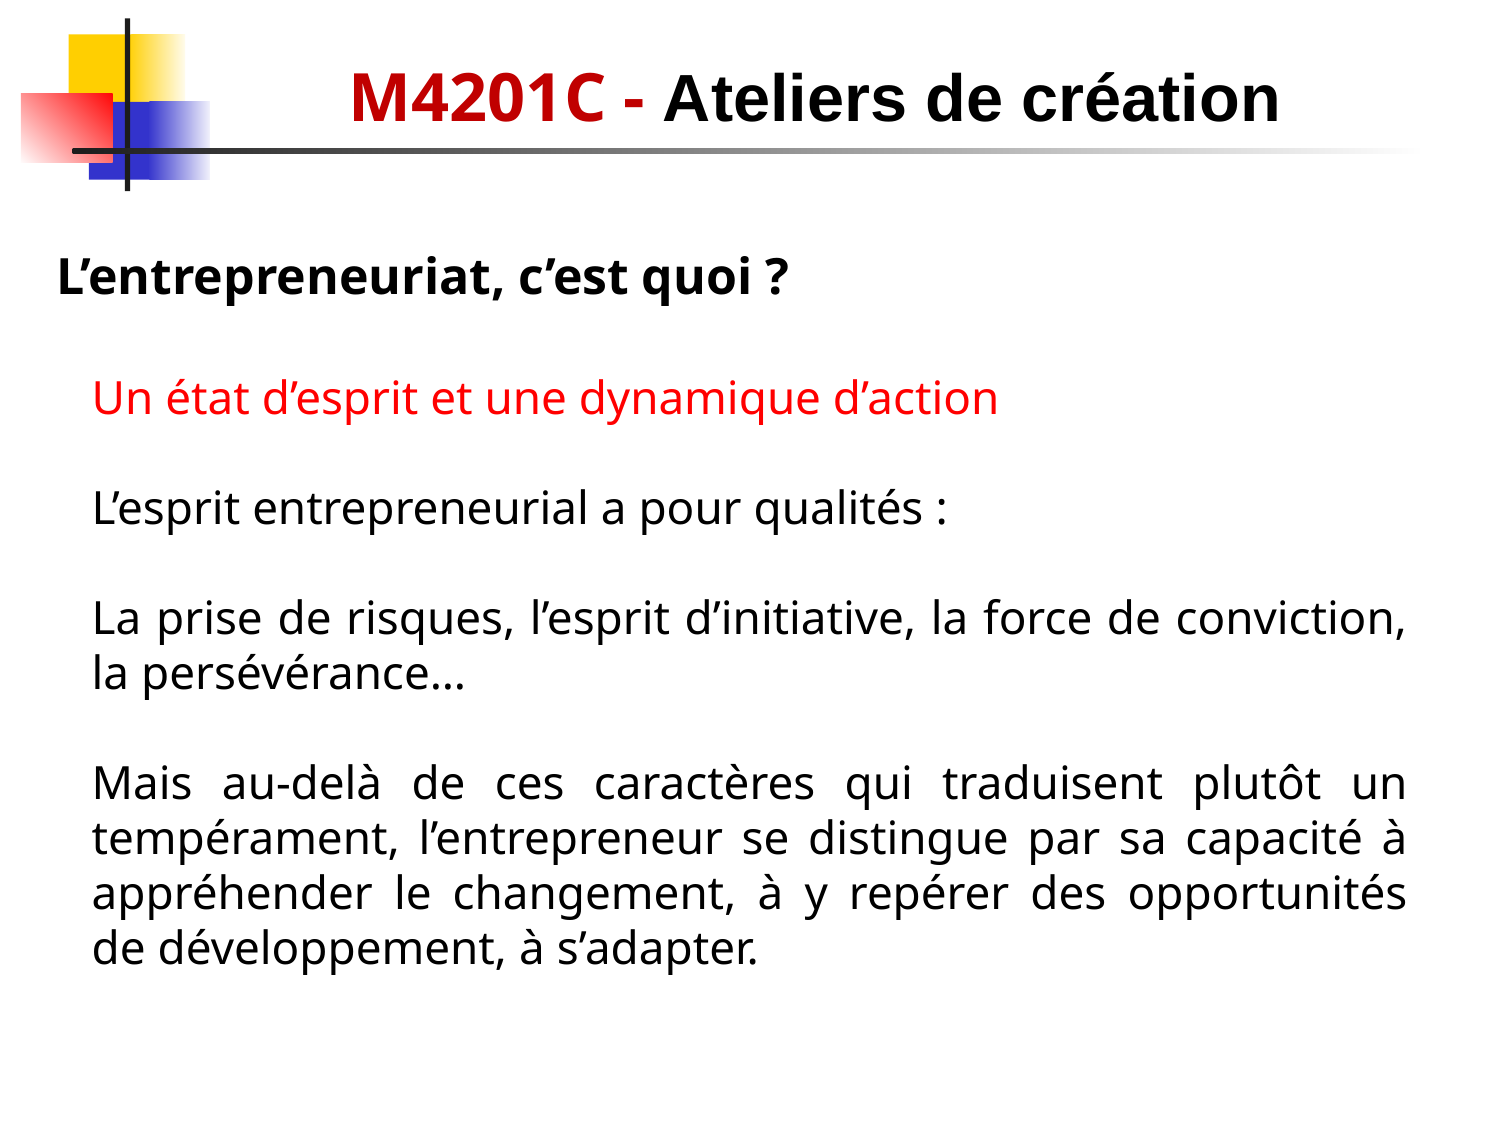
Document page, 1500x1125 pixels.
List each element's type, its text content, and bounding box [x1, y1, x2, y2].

text_box Un état d’esprit et une dynamique d’action L’esprit entrepreneurial a pour qualités : La prise de risques, l’esprit d’initiative, la force de conviction, la persévérance… Mais au-delà de ces caractères qui traduisent plutôt un tempérament, l’entrepreneur se distingue par sa capacité à appréhender le changement, à y repérer des opportunités de développement, à s’adapter. [76, 361, 1424, 982]
text_box M4201C - Ateliers de création [182, 7, 1447, 142]
title L’entrepreneuriat, c’est quoi ? [41, 219, 934, 313]
